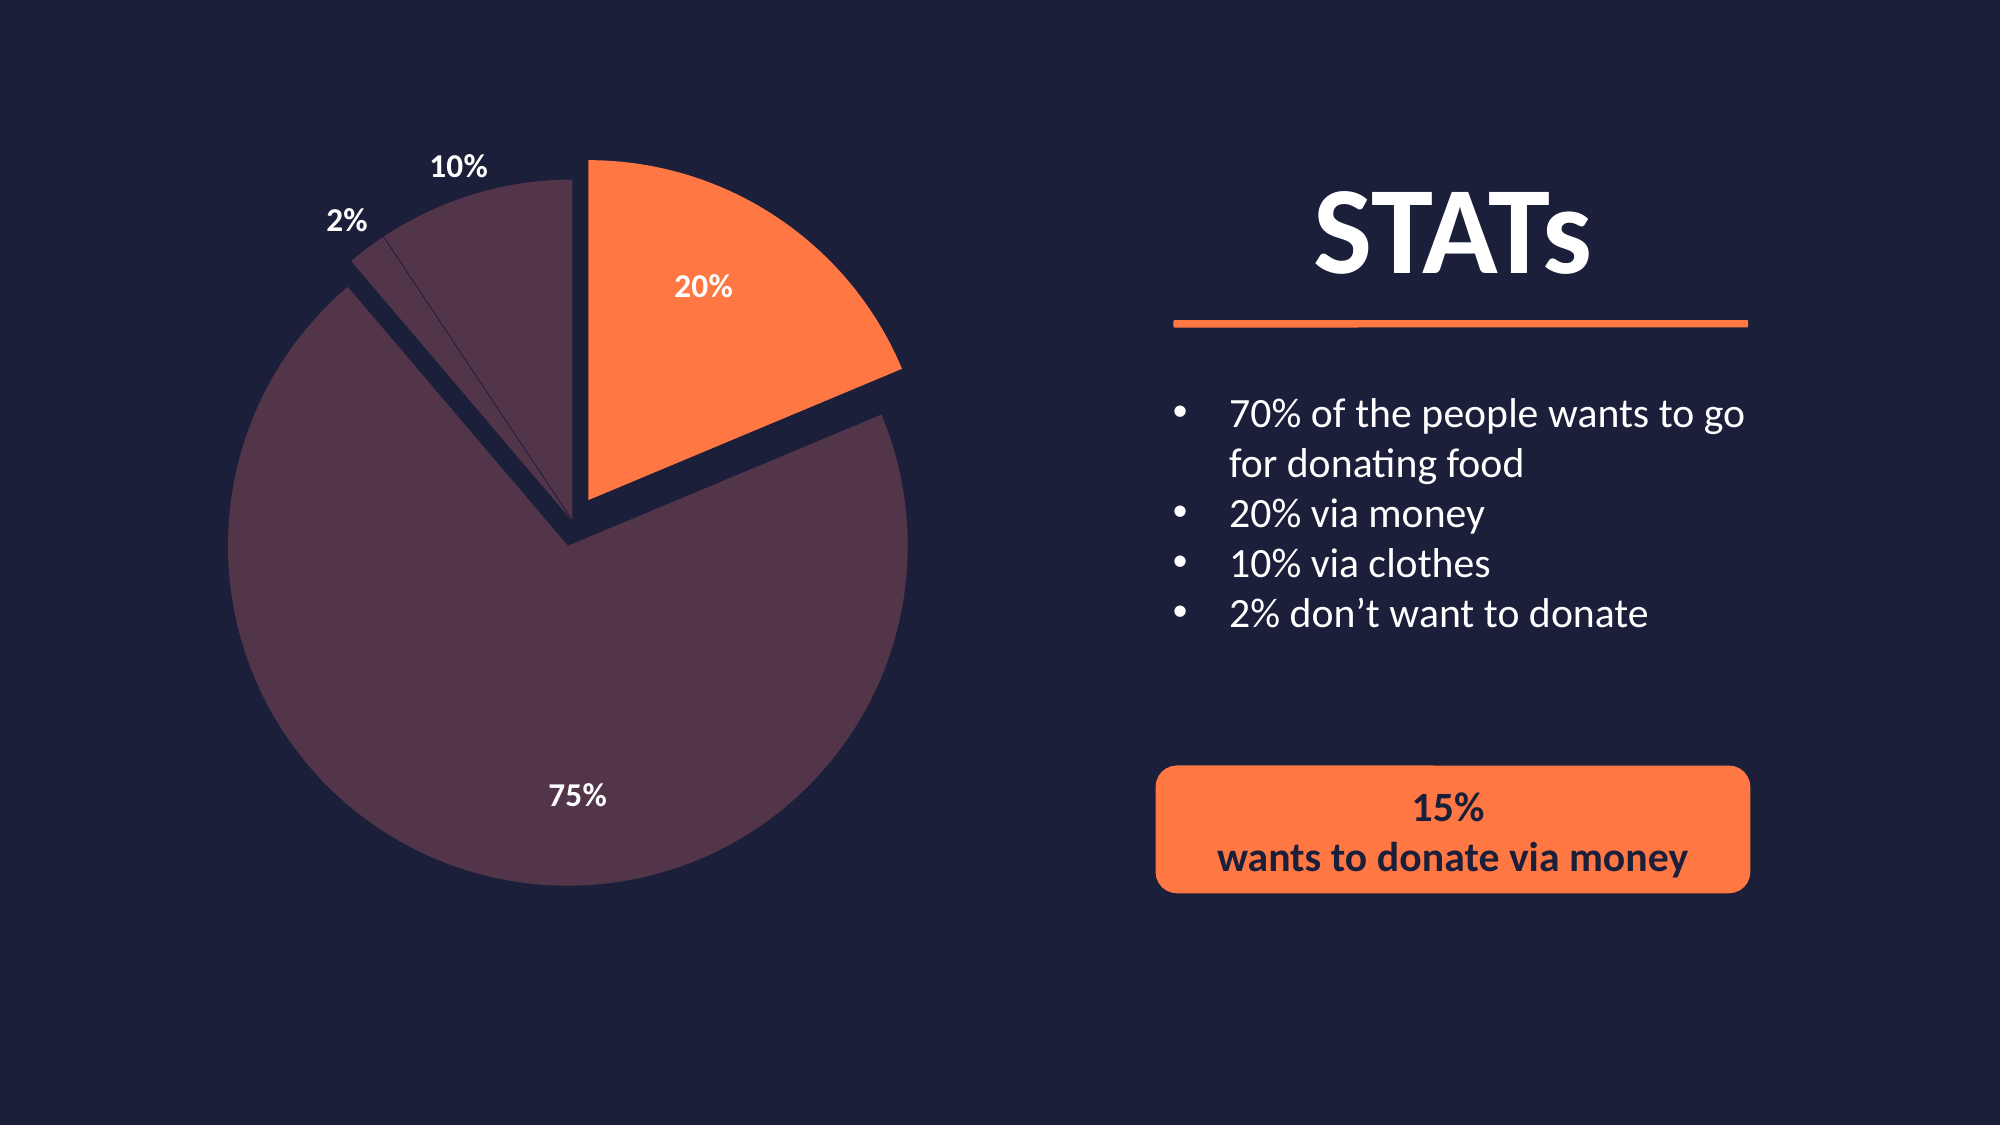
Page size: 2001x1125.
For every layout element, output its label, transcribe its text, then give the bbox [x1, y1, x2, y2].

text_box 15% wants to donate via money [1194, 764, 1752, 895]
chart [0, 116, 1194, 942]
text_box [1194, 318, 1750, 329]
text_box STATs [1194, 141, 1761, 307]
text_box 70% of the people wants to go for donating food 20% via money 10% via clothes 2% don’t want to donate [1194, 378, 1761, 644]
